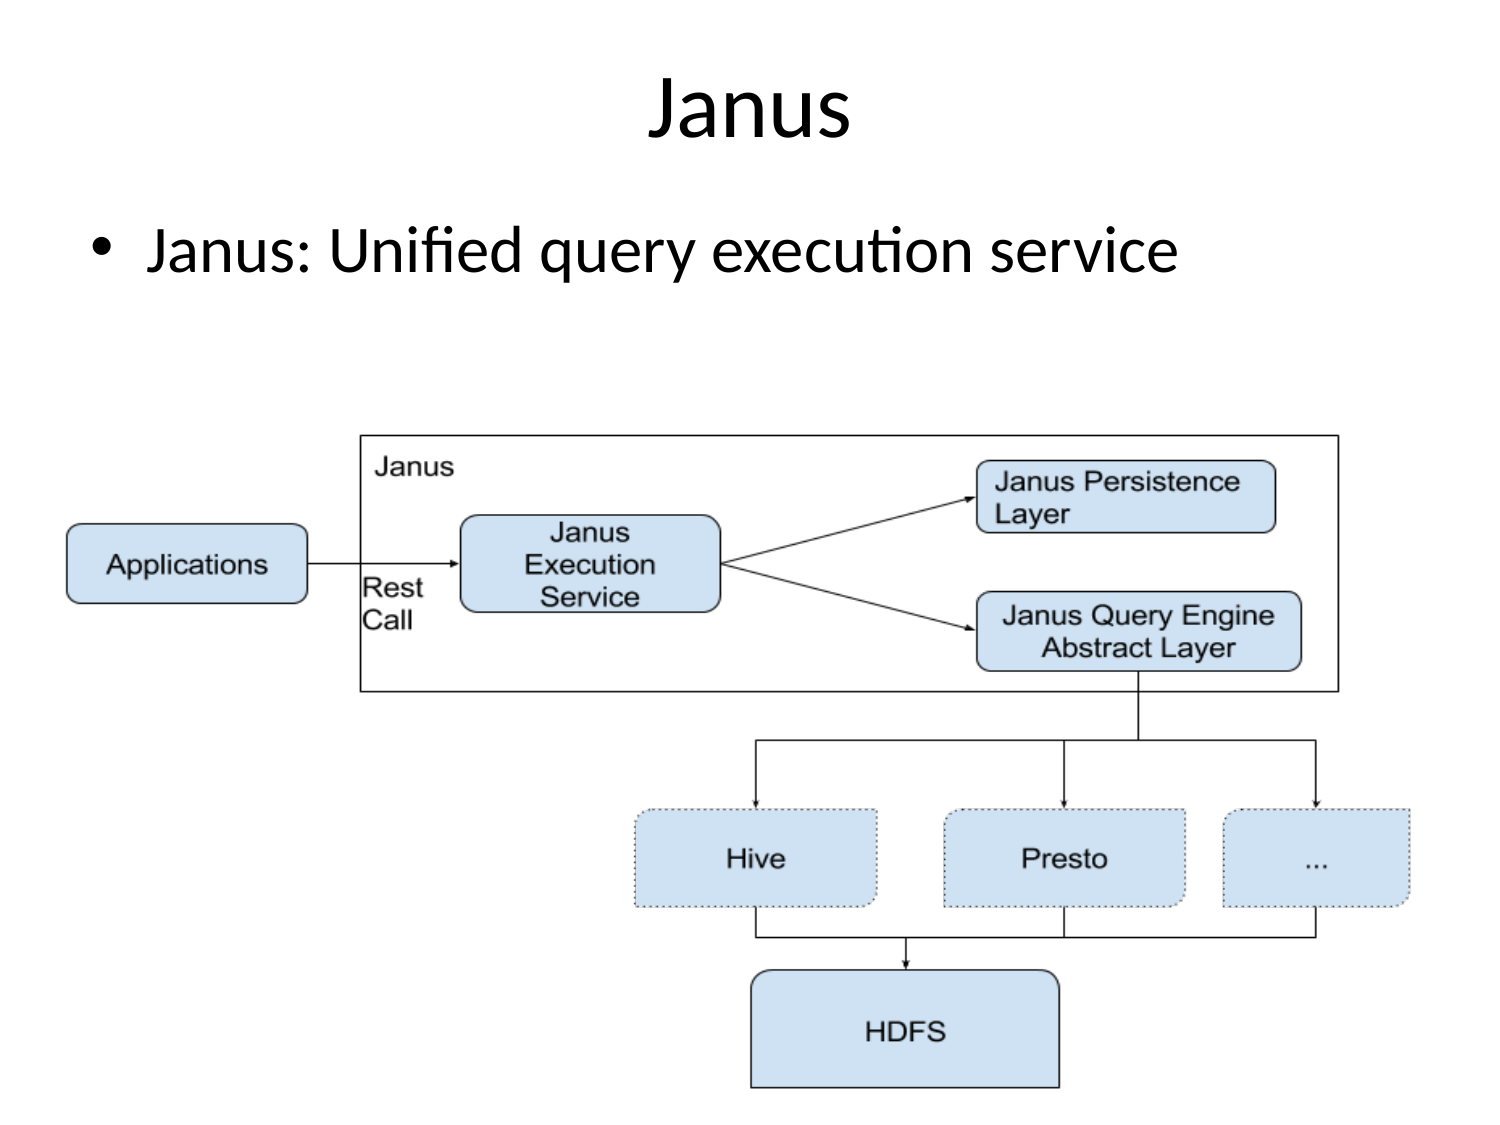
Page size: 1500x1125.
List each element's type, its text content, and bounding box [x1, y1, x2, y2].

title Janus [75, 6, 1425, 195]
picture [0, 275, 1426, 1125]
list Janus: Unified query execution service [75, 198, 1425, 275]
